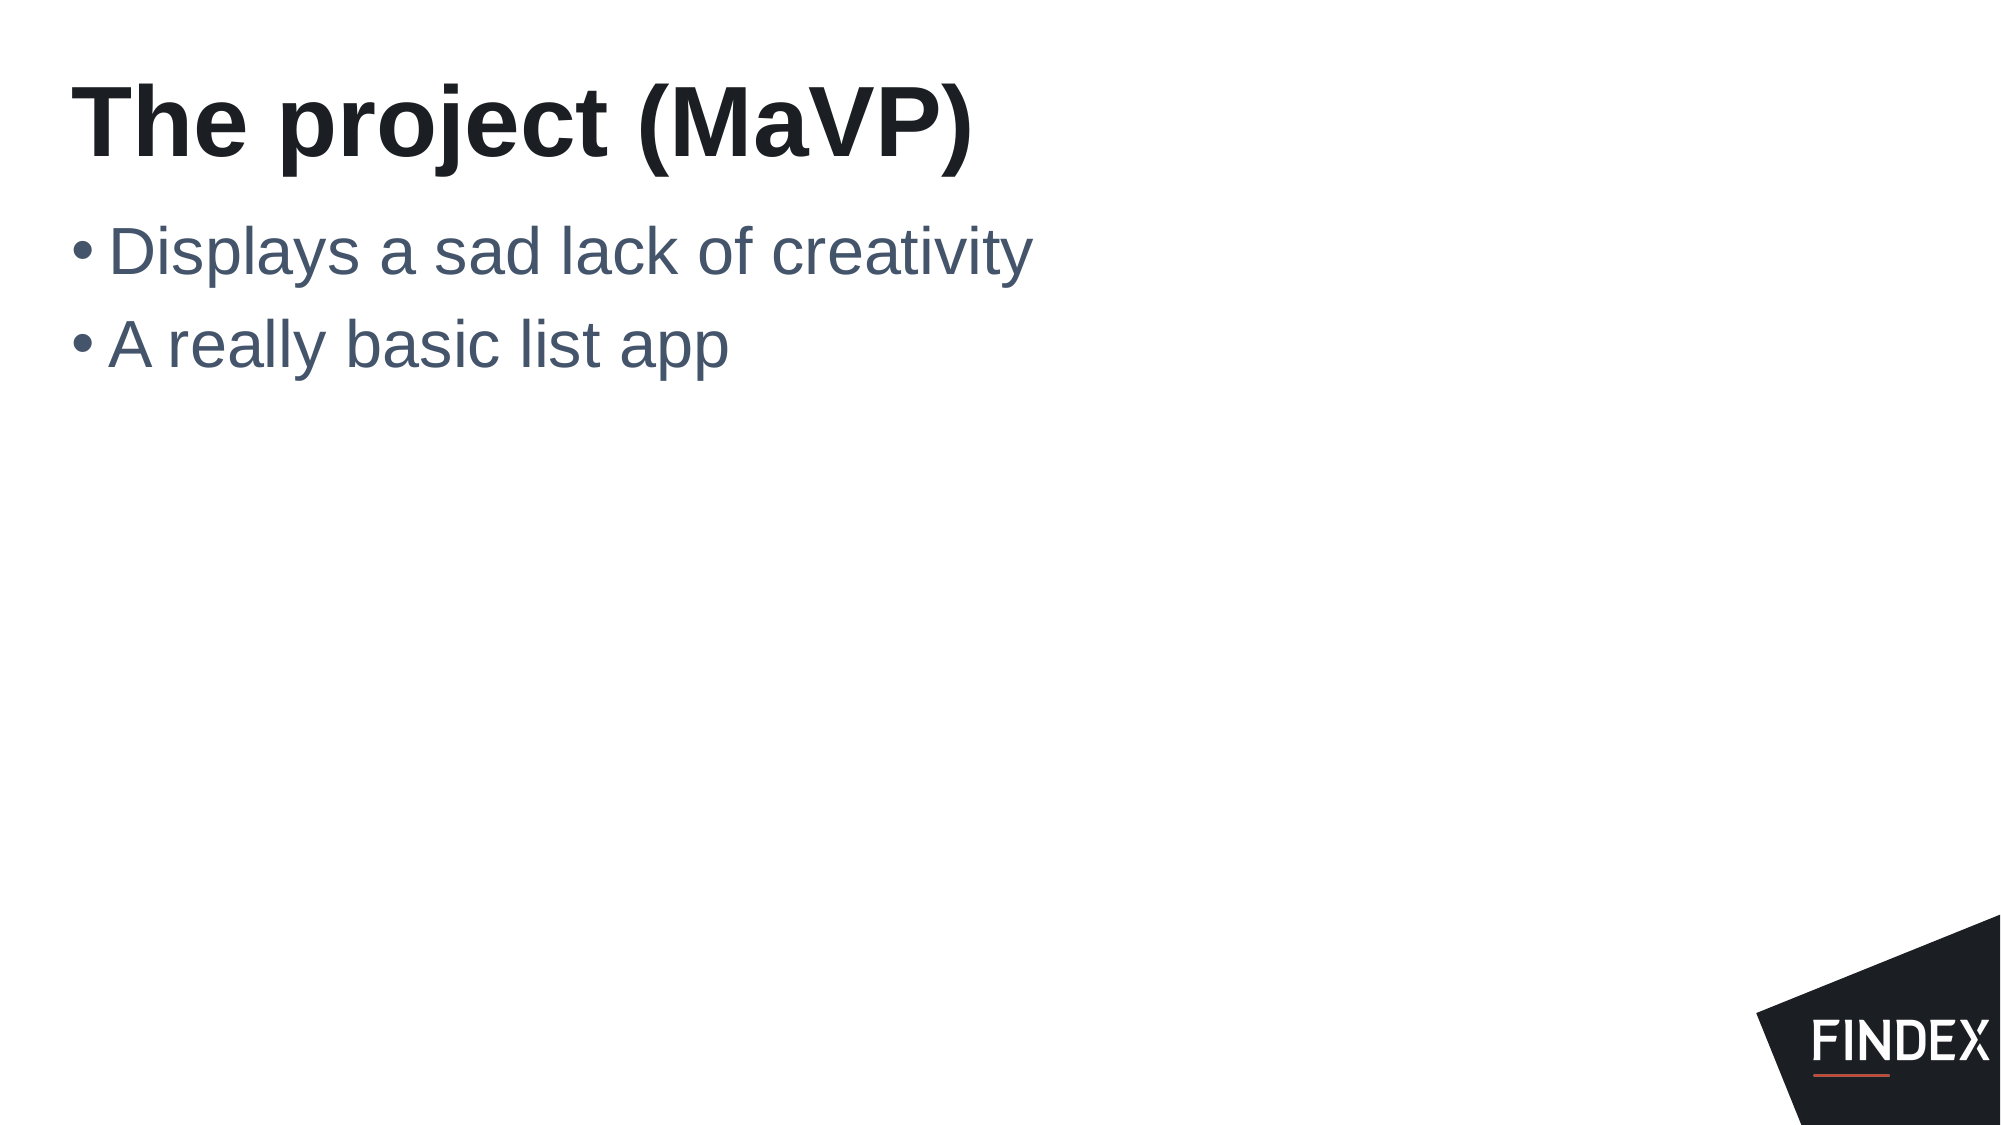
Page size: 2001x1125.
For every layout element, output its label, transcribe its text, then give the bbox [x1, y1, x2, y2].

title The project (MaVP) [56, 38, 1782, 209]
picture [1812, 1017, 1991, 1078]
list Displays a sad lack of creativity A really basic list app [56, 209, 1782, 1005]
